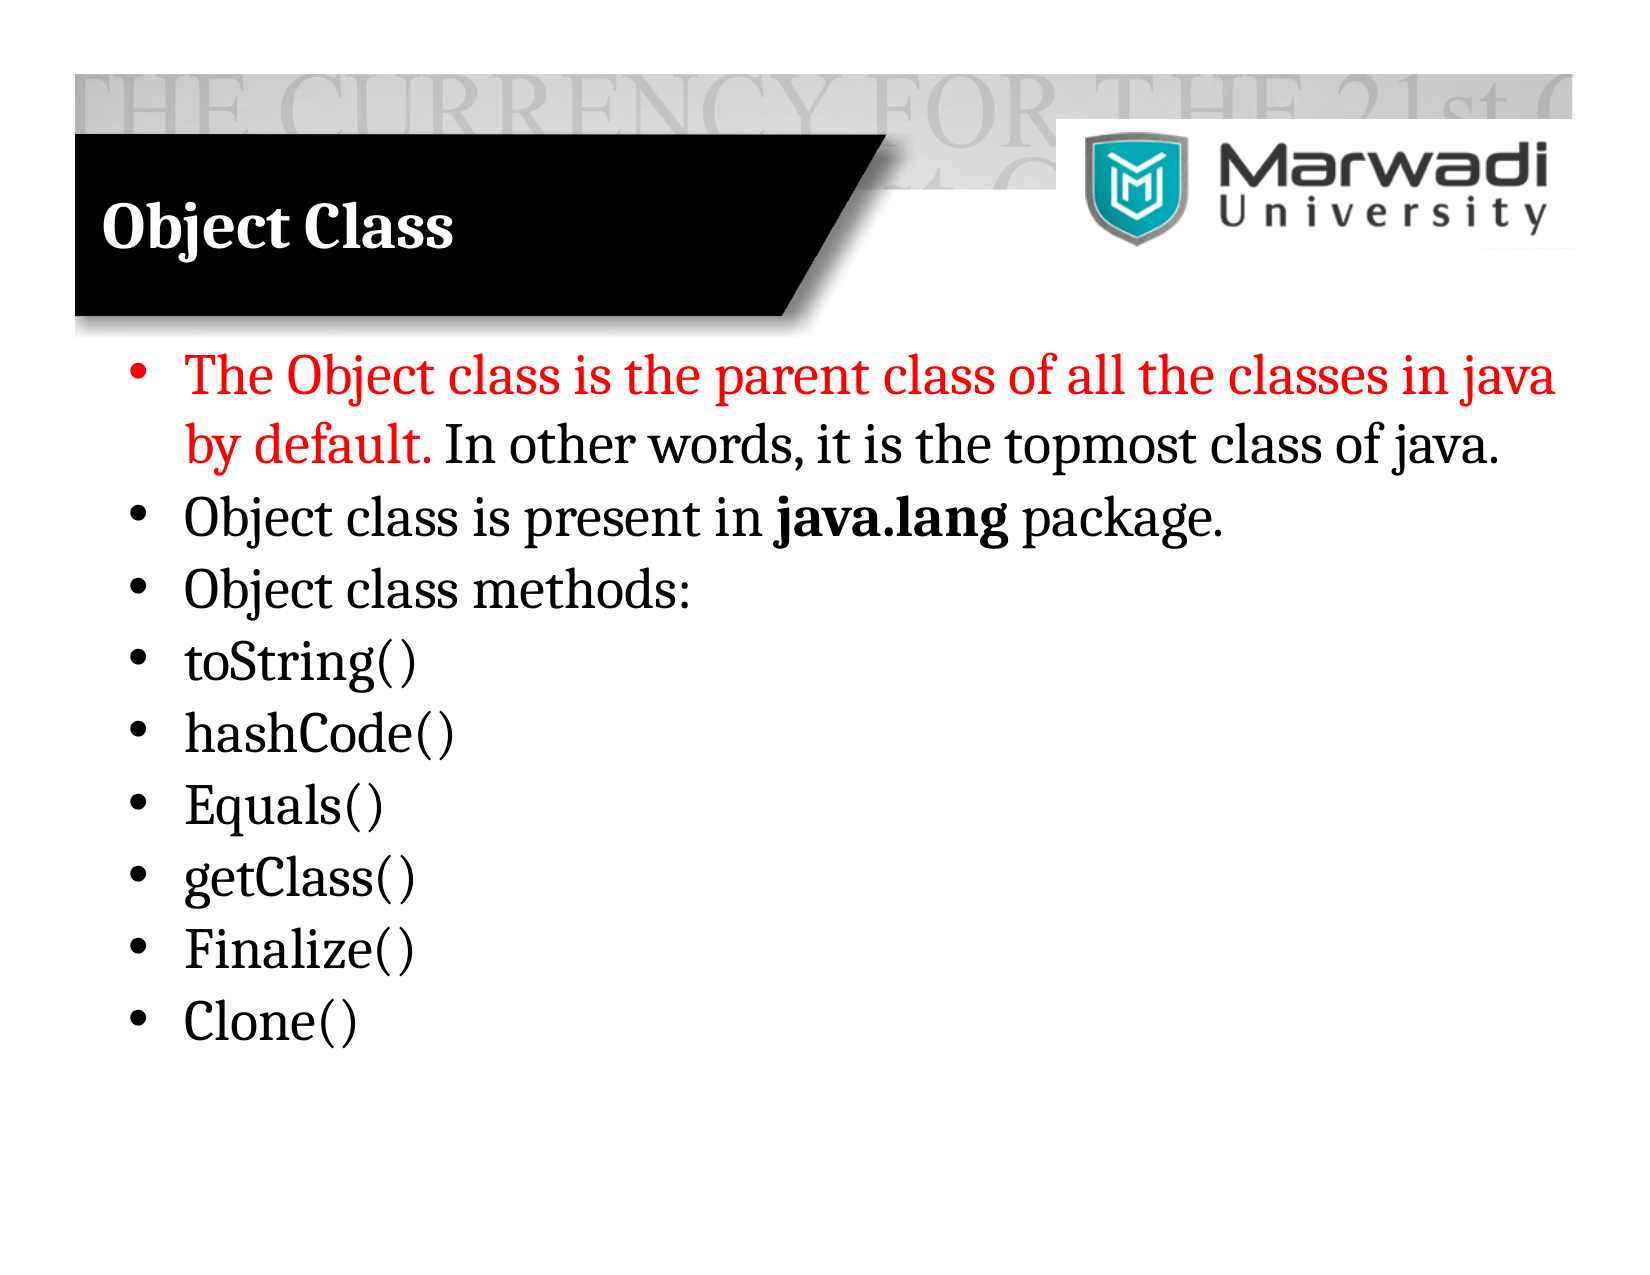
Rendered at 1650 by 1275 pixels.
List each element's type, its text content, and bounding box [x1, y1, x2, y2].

title Object Class [99, 179, 788, 395]
picture [75, 74, 1575, 341]
text_box The Object class is the parent class of all the classes in java by default. In other words, it is the topmost class of java. Object class is present in java.lang package. Object class methods: toString() hashCode() Equals() getClass() Finalize() Clone() [126, 333, 1574, 1053]
